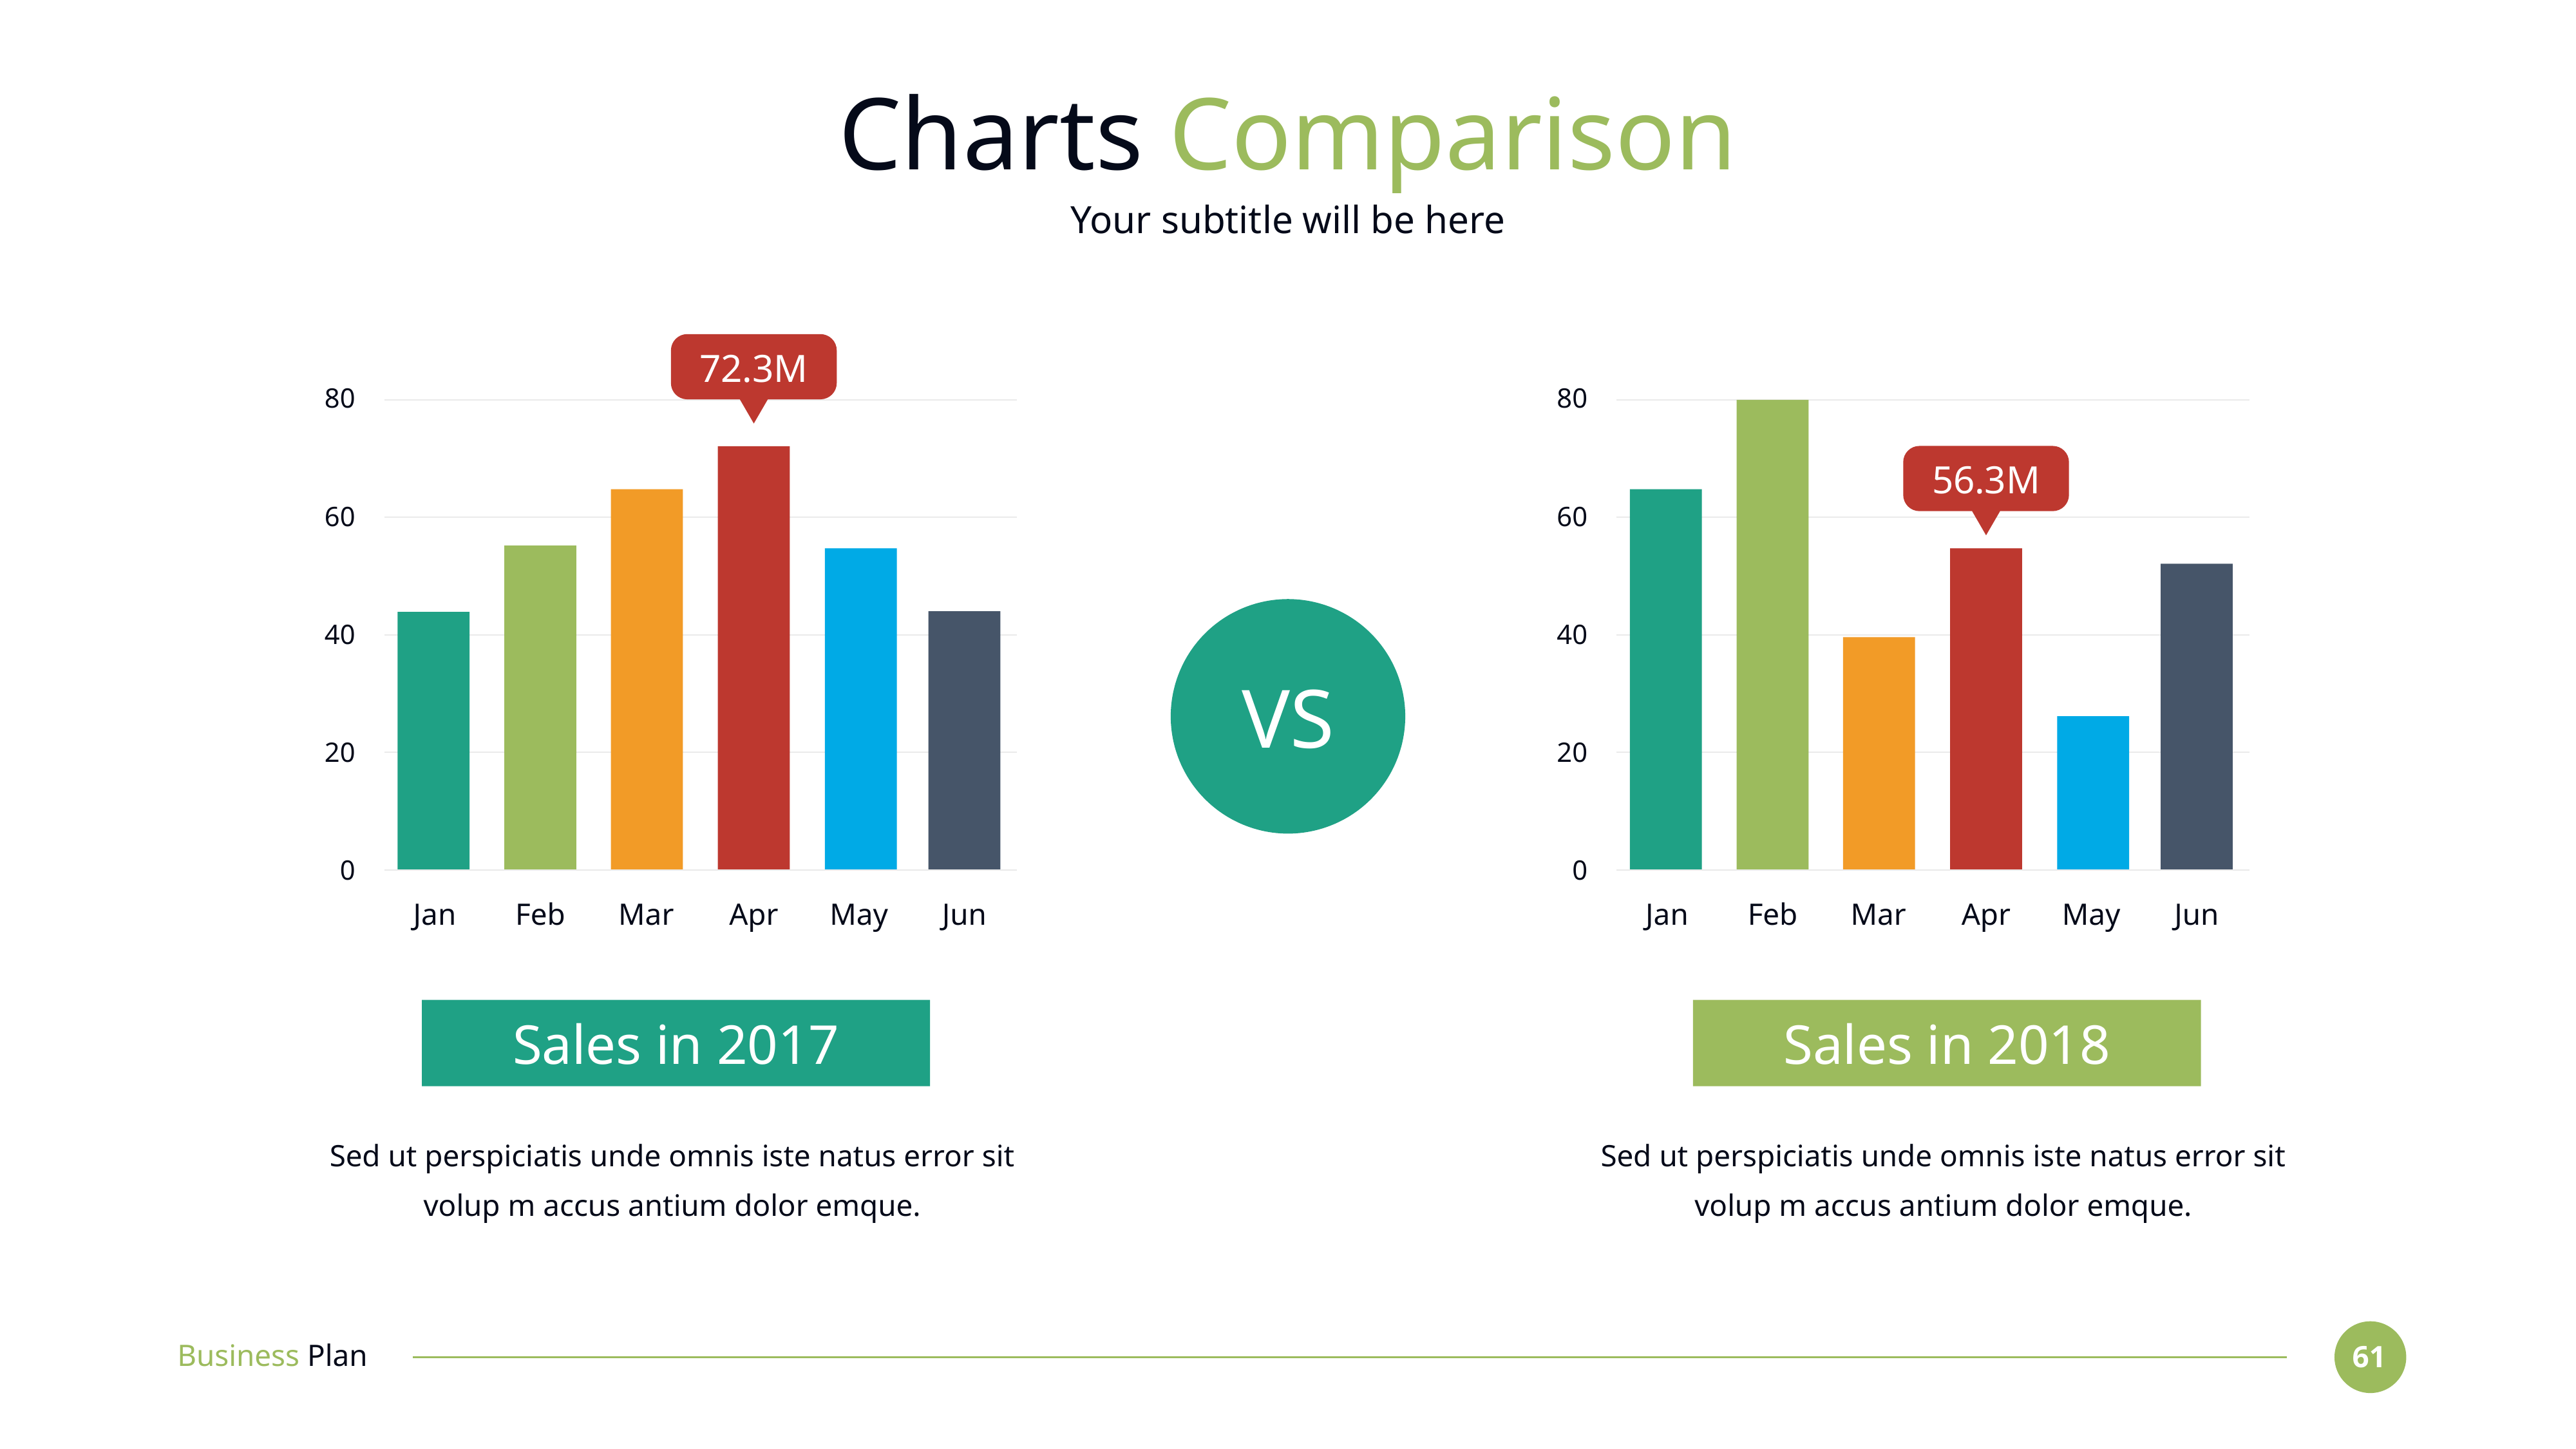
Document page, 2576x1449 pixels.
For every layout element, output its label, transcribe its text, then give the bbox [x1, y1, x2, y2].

text_box Sed ut perspiciatis unde omnis iste natus error sit volup m accus antium dolor emque. [1575, 1122, 2311, 1224]
text_box [422, 999, 931, 1086]
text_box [300, 334, 1018, 932]
text_box Sales in 2017 [493, 1010, 859, 1076]
list Your subtitle will be here [177, 196, 2399, 243]
text_box [1692, 999, 2201, 1086]
text_box Sed ut perspiciatis unde omnis iste natus error sit volup m accus antium dolor emque. [305, 1122, 1040, 1224]
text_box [1532, 381, 2249, 932]
text_box Sales in 2018 [1764, 1010, 2130, 1076]
text_box [1170, 599, 1406, 834]
title Charts Comparison [177, 70, 2399, 193]
text_box VS [1218, 667, 1358, 766]
